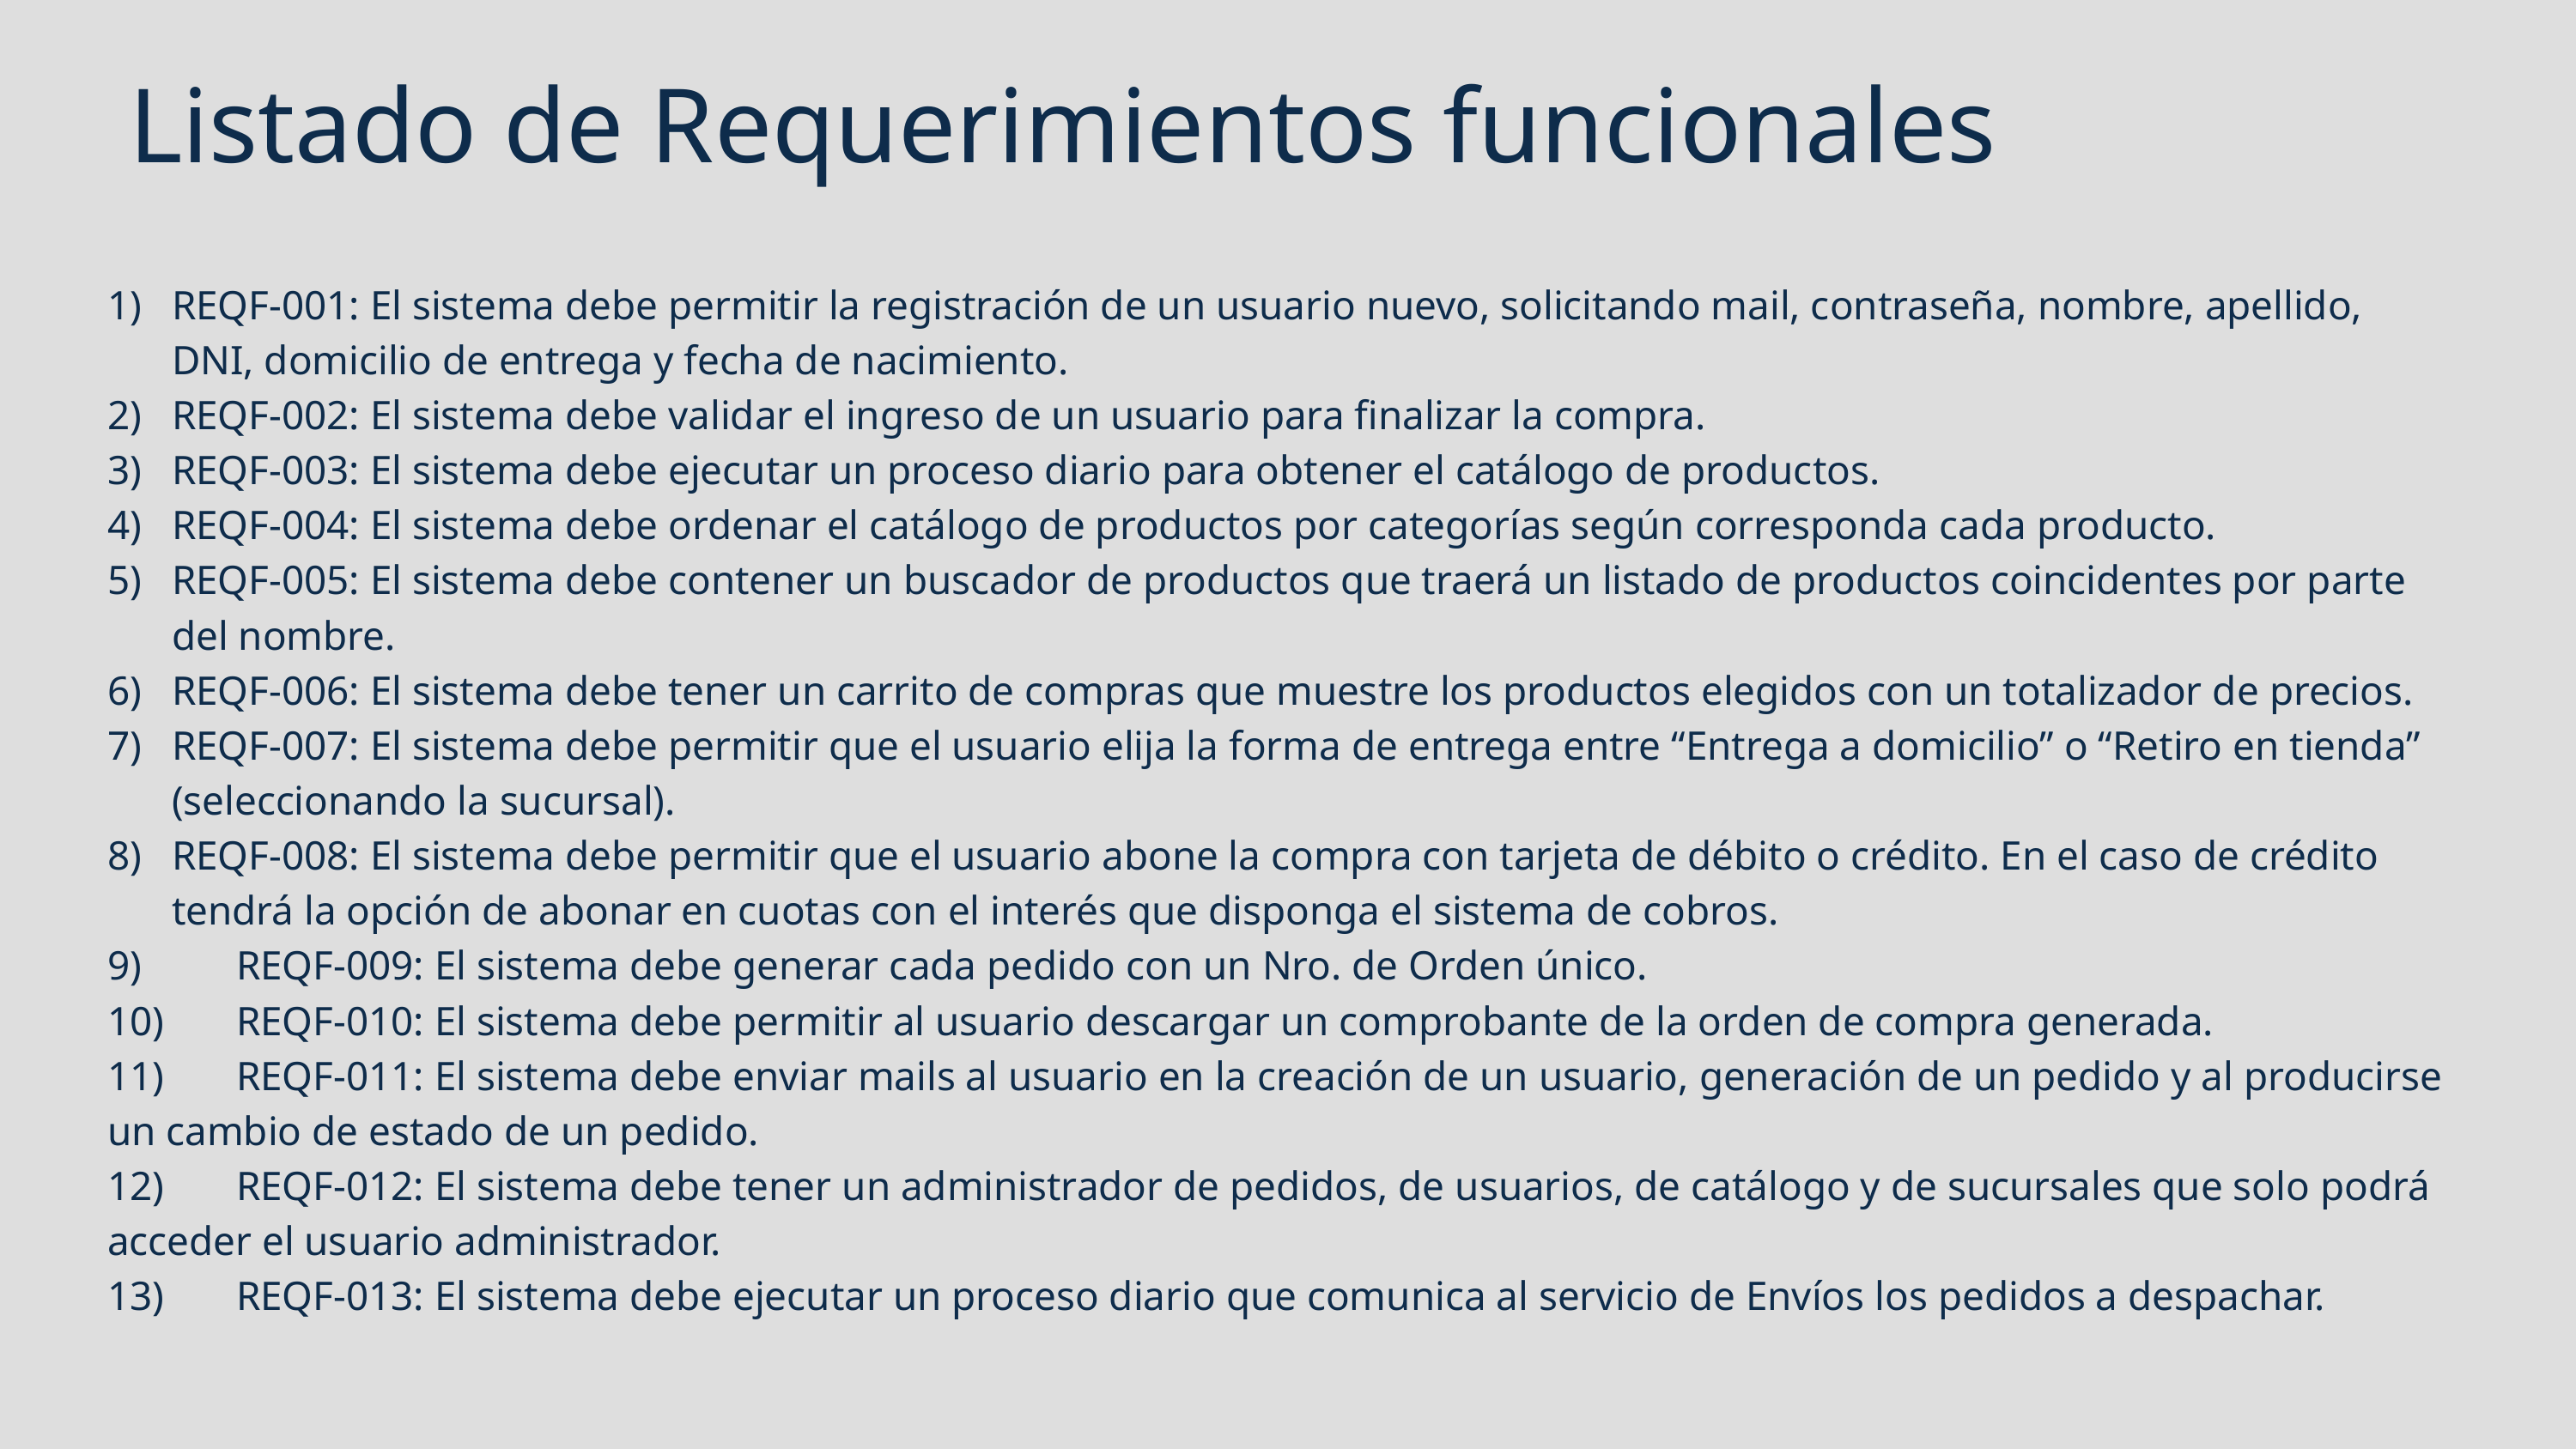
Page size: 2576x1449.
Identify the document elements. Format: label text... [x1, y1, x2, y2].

text_box REQF-001: El sistema debe permitir la registración de un usuario nuevo, solicitando mail, contraseña, nombre, apellido, DNI, domicilio de entrega y fecha de nacimiento. REQF-002: El sistema debe validar el ingreso de un usuario para finalizar la compra. REQF-003: El sistema debe ejecutar un proceso diario para obtener el catálogo de productos. REQF-004: El sistema debe ordenar el catálogo de productos por categorías según corresponda cada producto. REQF-005: El sistema debe contener un buscador de productos que traerá un listado de productos coincidentes por parte del nombre. REQF-006: El sistema debe tener un carrito de compras que muestre los productos elegidos con un totalizador de precios. REQF-007: El sistema debe permitir que el usuario elija la forma de entrega entre “Entrega a domicilio” o “Retiro en tienda” (seleccionando la sucursal). REQF-008: El sistema debe permitir que el usuario abone la compra con tarjeta de débito o crédito. En el caso de crédito tendrá la opción de abonar en cuotas con el interés que disponga el sistema de cobros. 9) REQF-009: El sistema debe generar cada pedido con un Nro. de Orden único. 10) REQF-010: El sistema debe permitir al usuario descargar un comprobante de la orden de compra generada. 11) REQF-011: El sistema debe enviar mails al usuario en la creación de un usuario, generación de un pedido y al producirse un cambio de estado de un pedido. 12) REQF-012: El sistema debe tener un administrador de pedidos, de usuarios, de catálogo y de sucursales que solo podrá acceder el usuario administrador. 13) REQF-013: El sistema debe ejecutar un proceso diario que comunica al servicio de Envíos los pedidos a despachar. [107, 272, 2447, 1374]
text_box Listado de Requerimientos funcionales [129, 60, 2287, 184]
